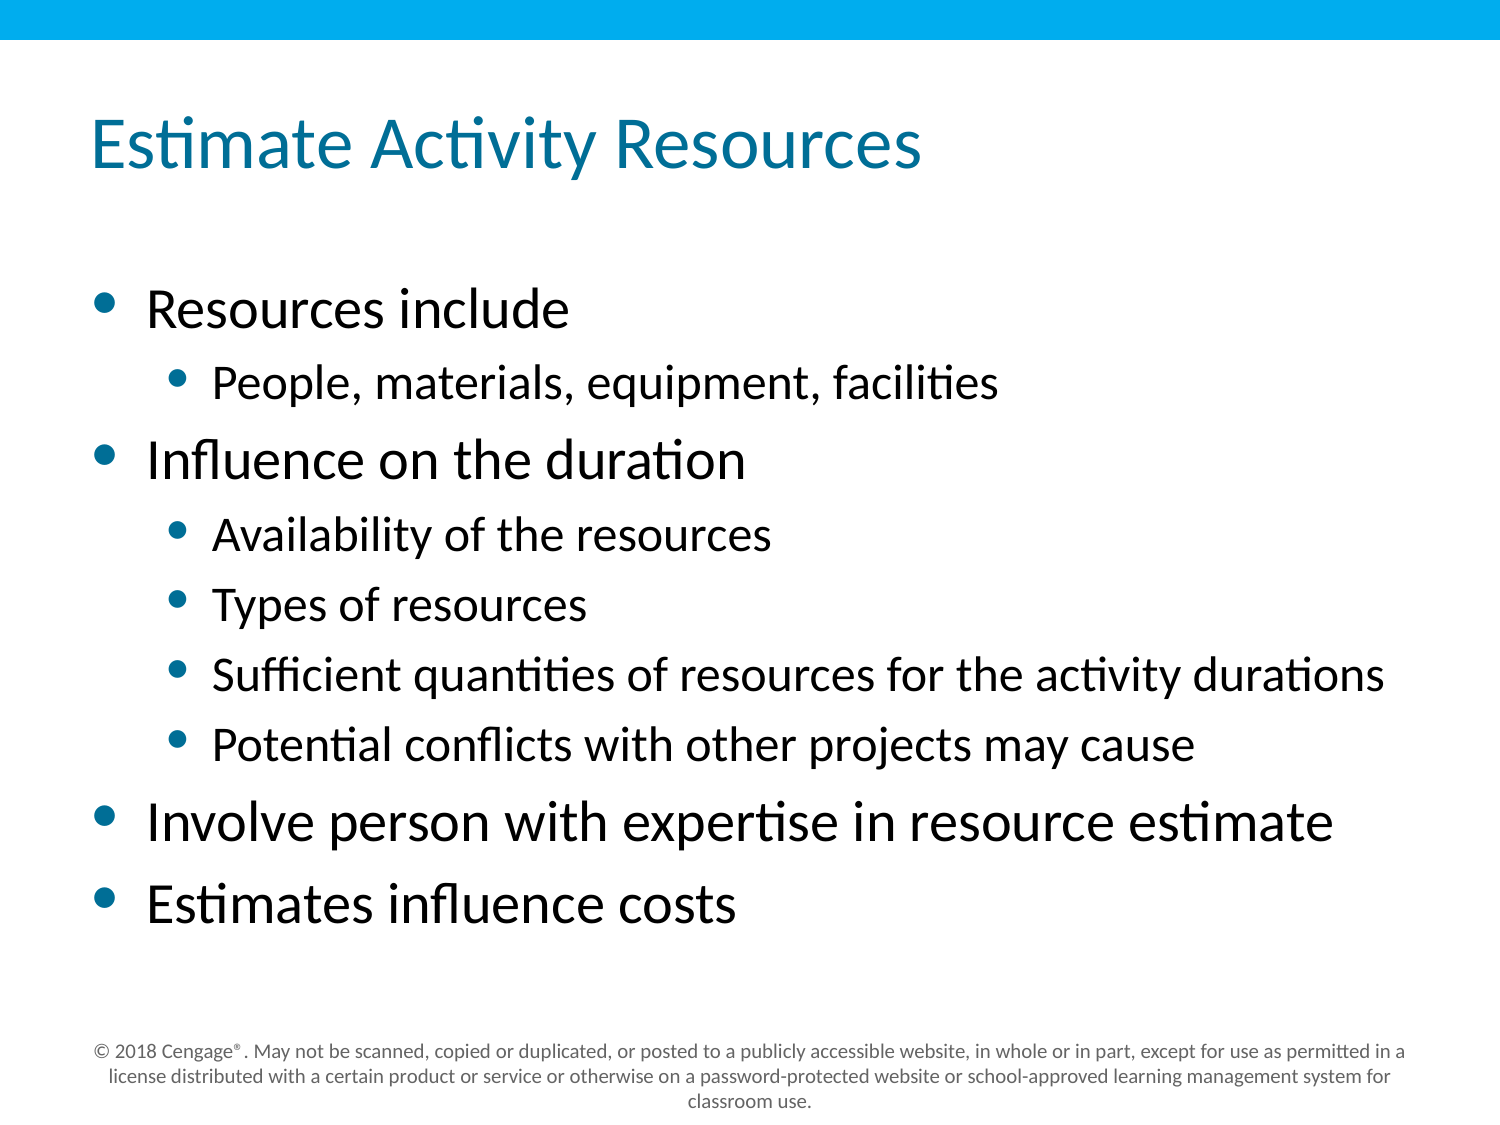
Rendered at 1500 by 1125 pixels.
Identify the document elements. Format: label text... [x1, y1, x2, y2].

title Estimate Activity Resources [75, 45, 1425, 233]
list Resources include People, materials, equipment, facilities Influence on the duration Availability of the resources Types of resources Sufficient quantities of resources for the activity durations Potential conflicts with other projects may cause Involve person with expertise in resource estimate Estimates influence costs [75, 262, 1425, 1005]
